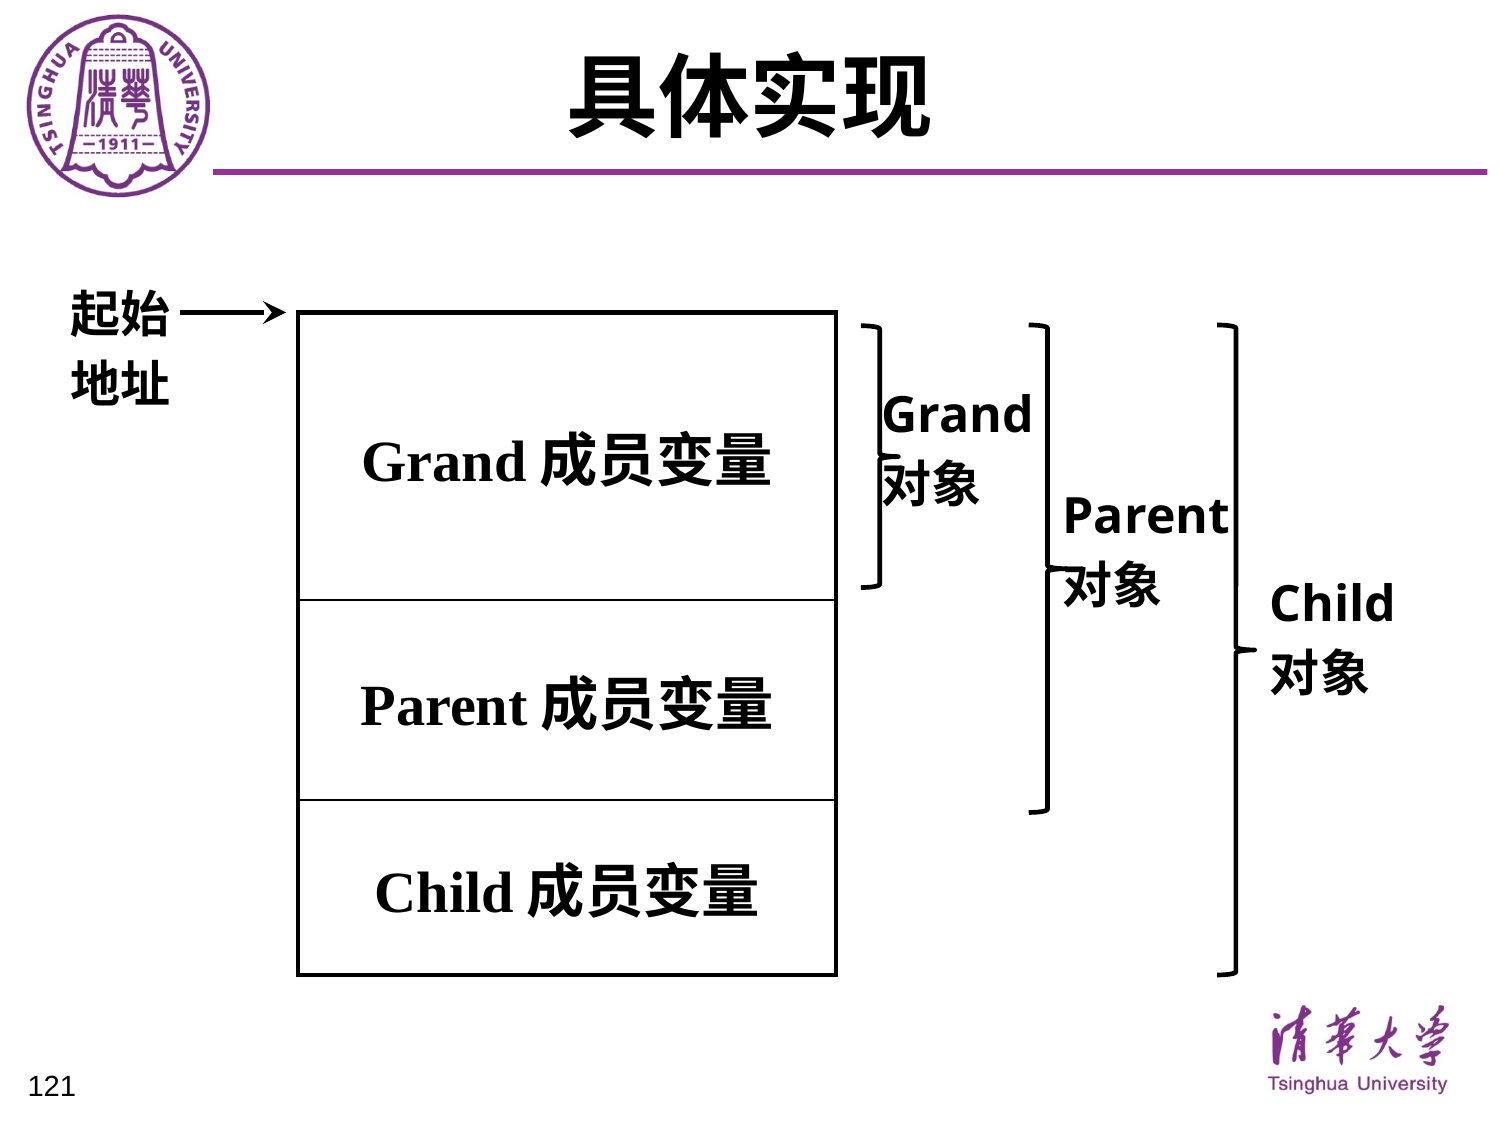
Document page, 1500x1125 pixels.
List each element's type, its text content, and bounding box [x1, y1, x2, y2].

text_box Parent 对象 [1047, 476, 1217, 622]
text_box Parent 对象 [1236, 476, 1245, 622]
picture [24, 12, 213, 37]
text_box Grand 对象 [866, 375, 1028, 520]
table_cell Child成员变量 [300, 801, 834, 973]
table_header Grand成员变量 [300, 315, 834, 599]
text_box Child 对象 [1255, 564, 1412, 709]
picture [1262, 999, 1454, 1101]
picture [24, 151, 213, 200]
text_box [1028, 324, 1048, 813]
text_box [1217, 324, 1255, 976]
text_box 起始 地址 [55, 275, 186, 420]
title 具体实现 [24, 37, 1476, 151]
footer 121 [12, 1059, 176, 1125]
table_cell Parent成员变量 [300, 601, 834, 799]
text_box [860, 325, 880, 588]
